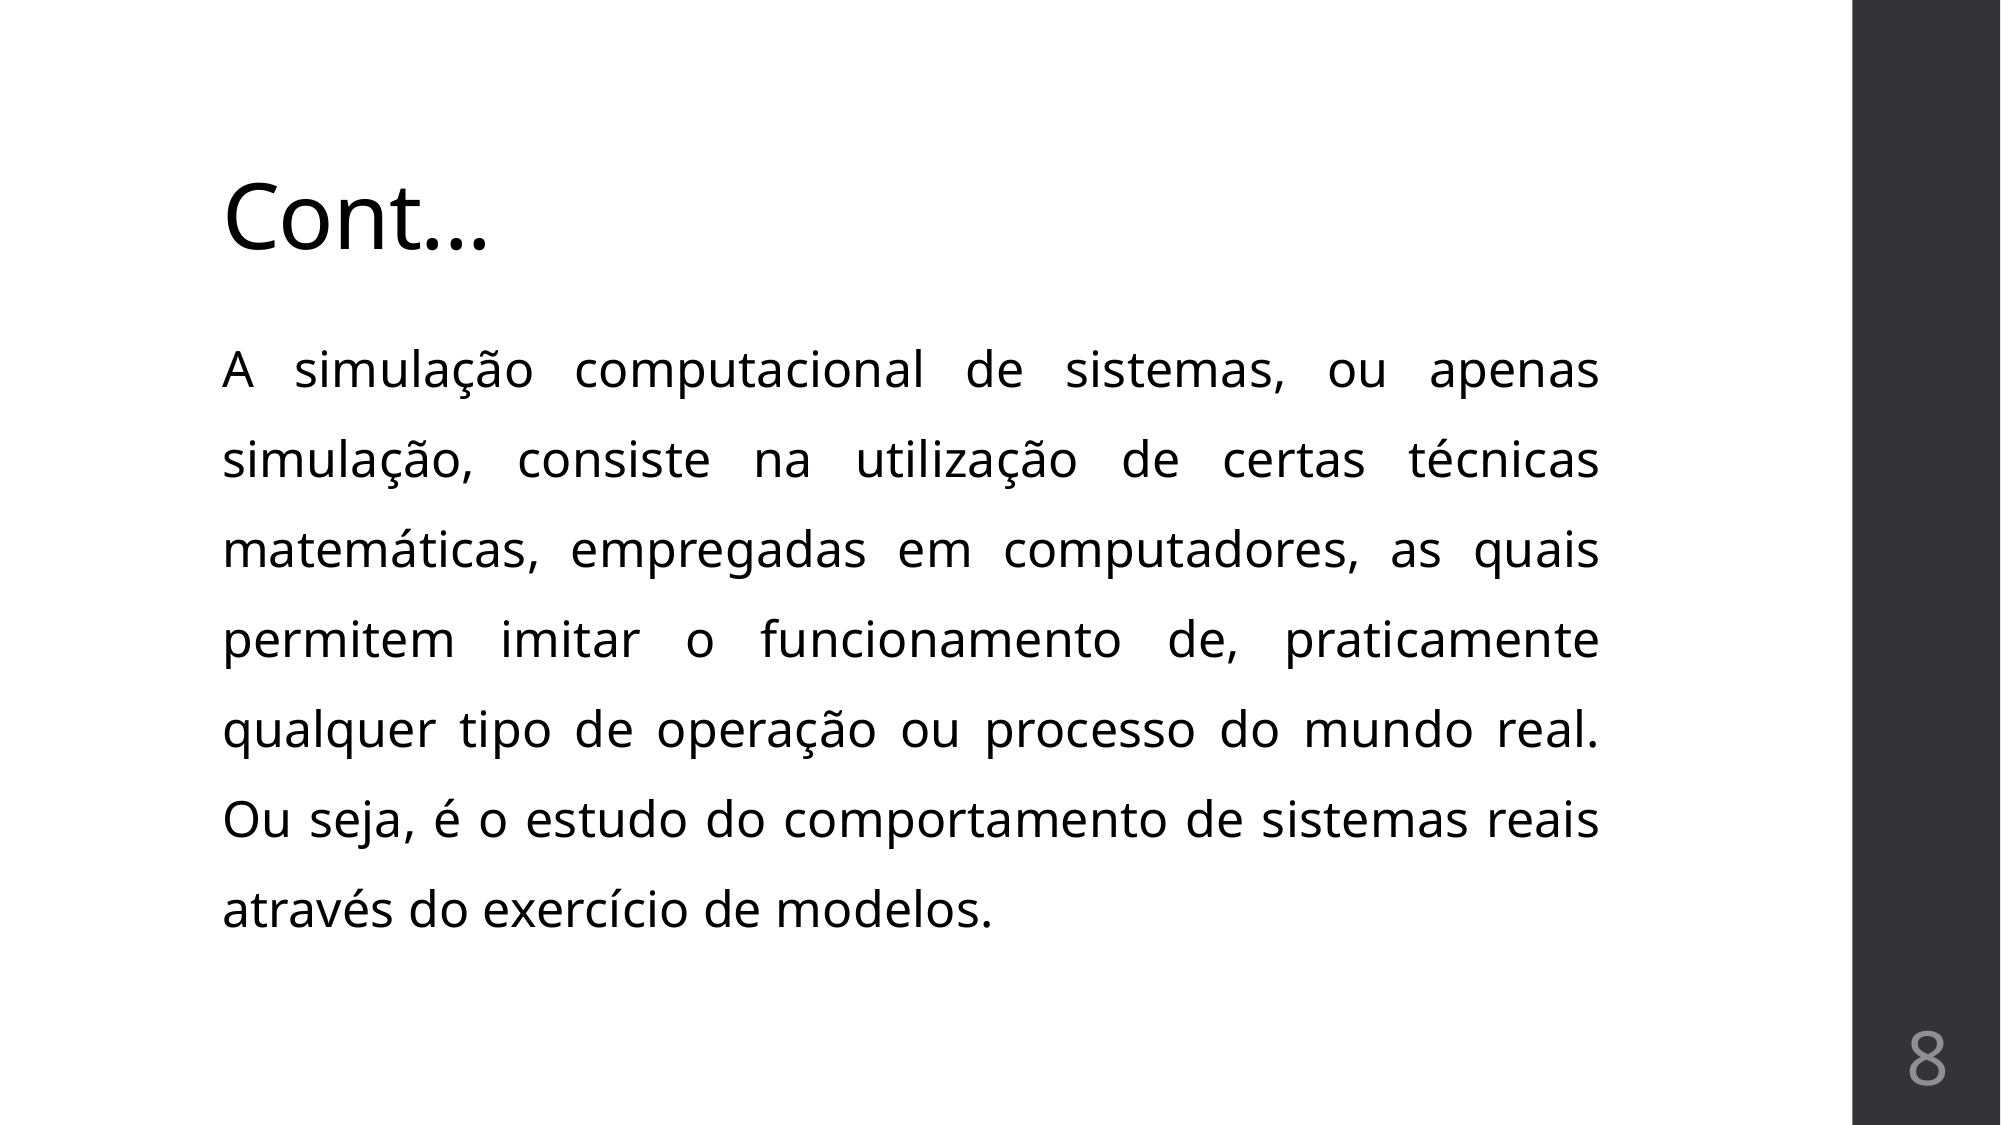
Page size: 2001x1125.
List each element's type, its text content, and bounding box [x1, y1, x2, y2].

title Cont... [206, 60, 1797, 278]
slide_number 8 [1852, 1012, 2000, 1110]
list A simulação computacional de sistemas, ou apenas simulação, consiste na utilização de certas técnicas matemáticas, empregadas em computadores, as quais permitem imitar o funcionamento de, praticamente qualquer tipo de operação ou processo do mundo real. Ou seja, é o estudo do comportamento de sistemas reais através do exercício de modelos. [206, 299, 1617, 1014]
